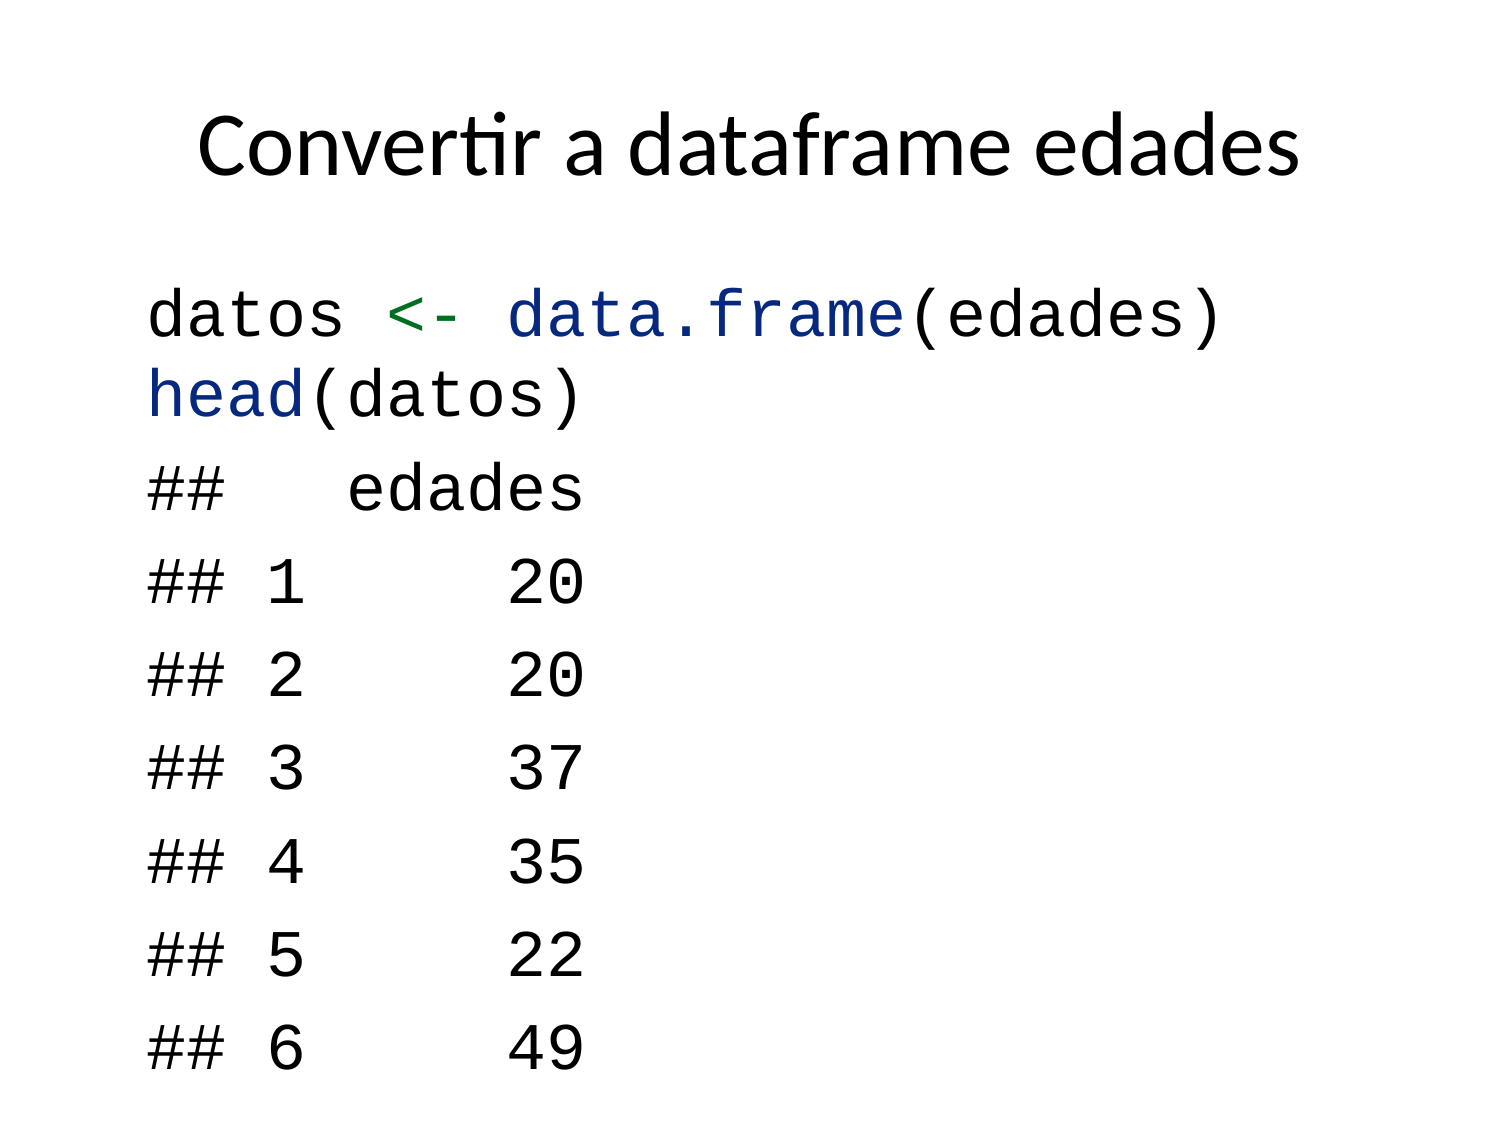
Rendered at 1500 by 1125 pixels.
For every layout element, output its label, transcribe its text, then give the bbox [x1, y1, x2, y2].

title Convertir a dataframe edades [75, 45, 1425, 233]
list datos <- data.frame(edades) head(datos) ## edades ## 1 20 ## 2 20 ## 3 37 ## 4 35 ## 5 22 ## 6 49 [75, 262, 1425, 1005]
